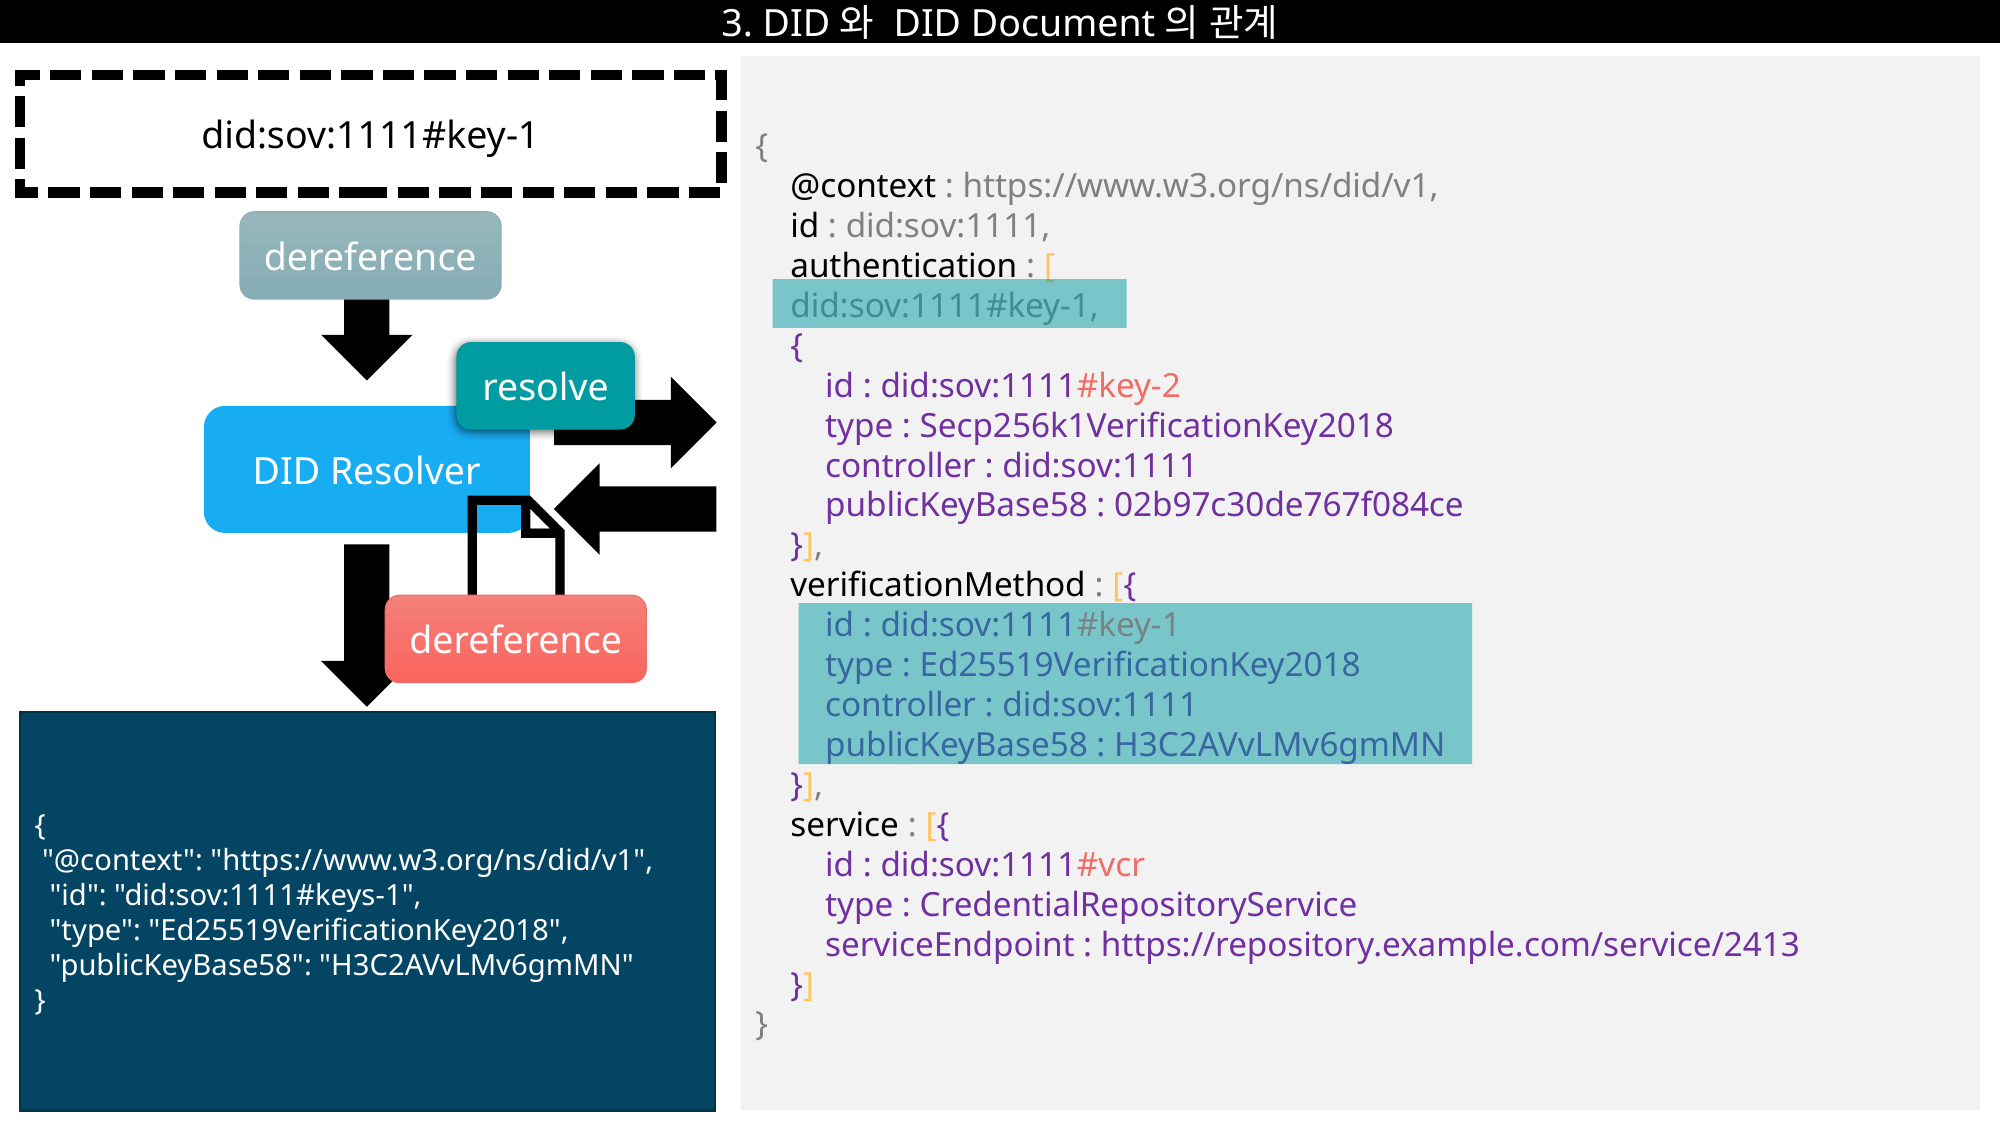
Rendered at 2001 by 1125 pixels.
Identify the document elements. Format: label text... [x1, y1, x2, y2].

picture [441, 483, 591, 633]
text_box [772, 279, 1127, 328]
text_box resolve [456, 342, 635, 430]
text_box [798, 603, 1473, 765]
text_box { @context : https://www.w3.org/ns/did/v1, id : did:sov:1111, authentication : [ did:sov:1111#key-1, { id : did:sov:1111#key-2 type : Secp256k1VerificationKey2018 controller : did:sov:1111 publicKeyBase58 : 02b97c30de767f084ce }], verificationMethod : [{ id : did:sov:1111#key-1 type : Ed25519VerificationKey2018 controller : did:sov:1111 publicKeyBase58 : H3C2AVvLMv6gmMN }], service : [{ id : did:sov:1111#vcr type : CredentialRepositoryService serviceEndpoint : https://repository.example.com/service/2413 }] } [740, 55, 1981, 1112]
text_box [579, 463, 717, 555]
text_box [321, 544, 392, 707]
text_box dereference [384, 594, 648, 684]
text_box DID Resolver [202, 404, 531, 535]
text_box [321, 300, 413, 381]
text_box { "@context": "https://www.w3.org/ns/did/v1", "id": "did:sov:1111#keys-1", "type": "Ed25519VerificationKey2018", "publicKeyBase58": "H3C2AVvLMv6gmMN" } [19, 711, 716, 1112]
text_box dereference [239, 211, 502, 300]
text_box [845, 311, 1285, 563]
text_box did:sov:1111#key-1 [19, 74, 722, 193]
text_box [554, 376, 717, 469]
text_box 3. DID와 DID Document의 관계 [0, 0, 2000, 43]
